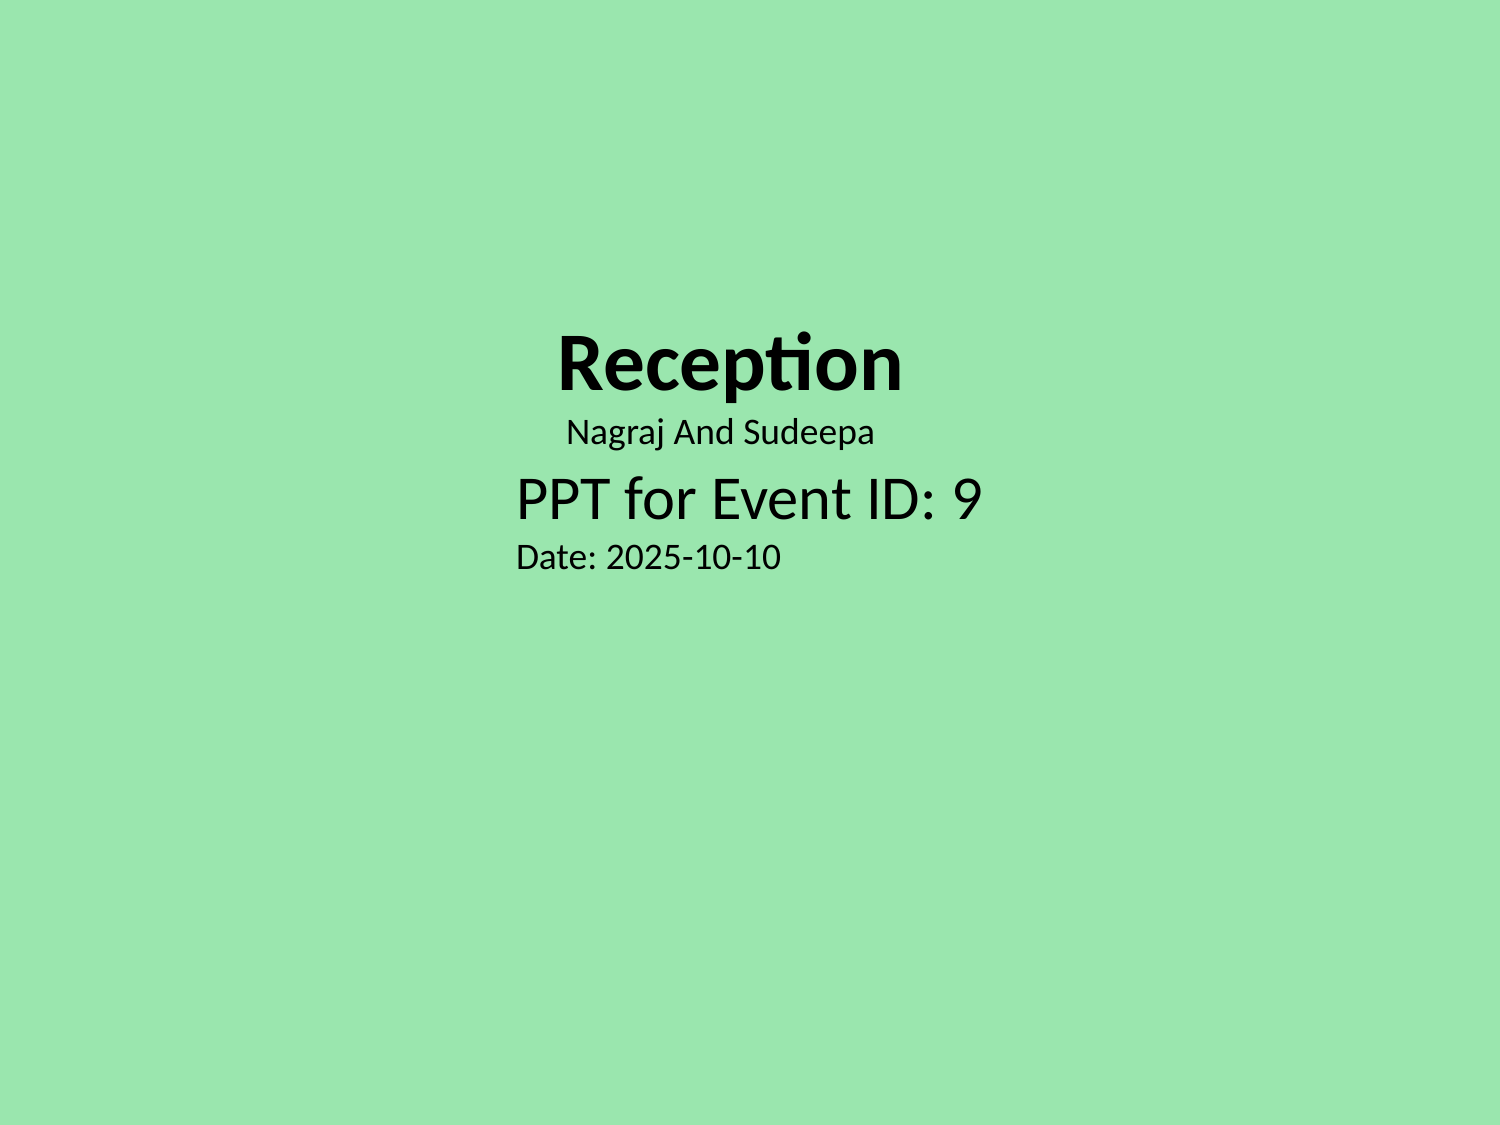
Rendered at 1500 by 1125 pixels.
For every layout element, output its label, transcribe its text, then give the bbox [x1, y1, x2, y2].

text_box PPT for Event ID: 9 Date: 2025-10-10 [501, 450, 999, 585]
text_box Reception Nagraj And Sudeepa [542, 299, 958, 450]
